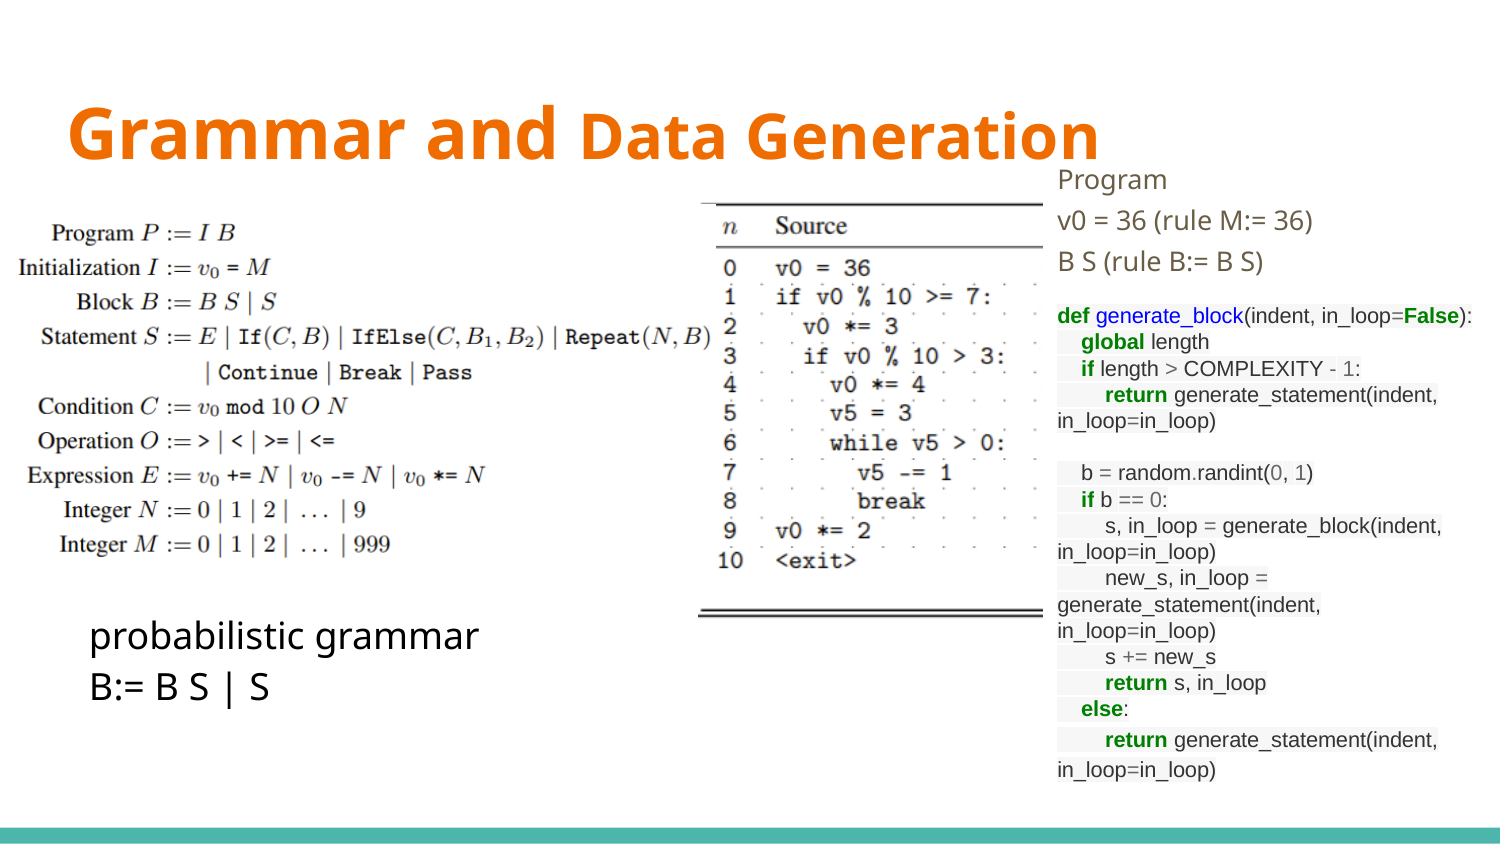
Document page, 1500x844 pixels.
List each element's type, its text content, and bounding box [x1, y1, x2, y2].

text_box probabilistic grammar B:= B S | S [73, 589, 840, 724]
text_box def generate_block(indent, in_loop=False): global length if length > COMPLEXITY - 1: return generate_statement(indent, in_loop=in_loop) b = random.randint(0, 1) if b == 0: s, in_loop = generate_block(indent, in_loop=in_loop) new_s, in_loop = generate_statement(indent, in_loop=in_loop) s += new_s return s, in_loop else: return generate_statement(indent, in_loop=in_loop) [1042, 286, 1498, 797]
list Program v0 = 36 (rule M:= 36) B S (rule B:= B S) [1042, 161, 1386, 286]
picture [0, 188, 1043, 621]
title Grammar and Data Generation [51, 72, 1449, 189]
